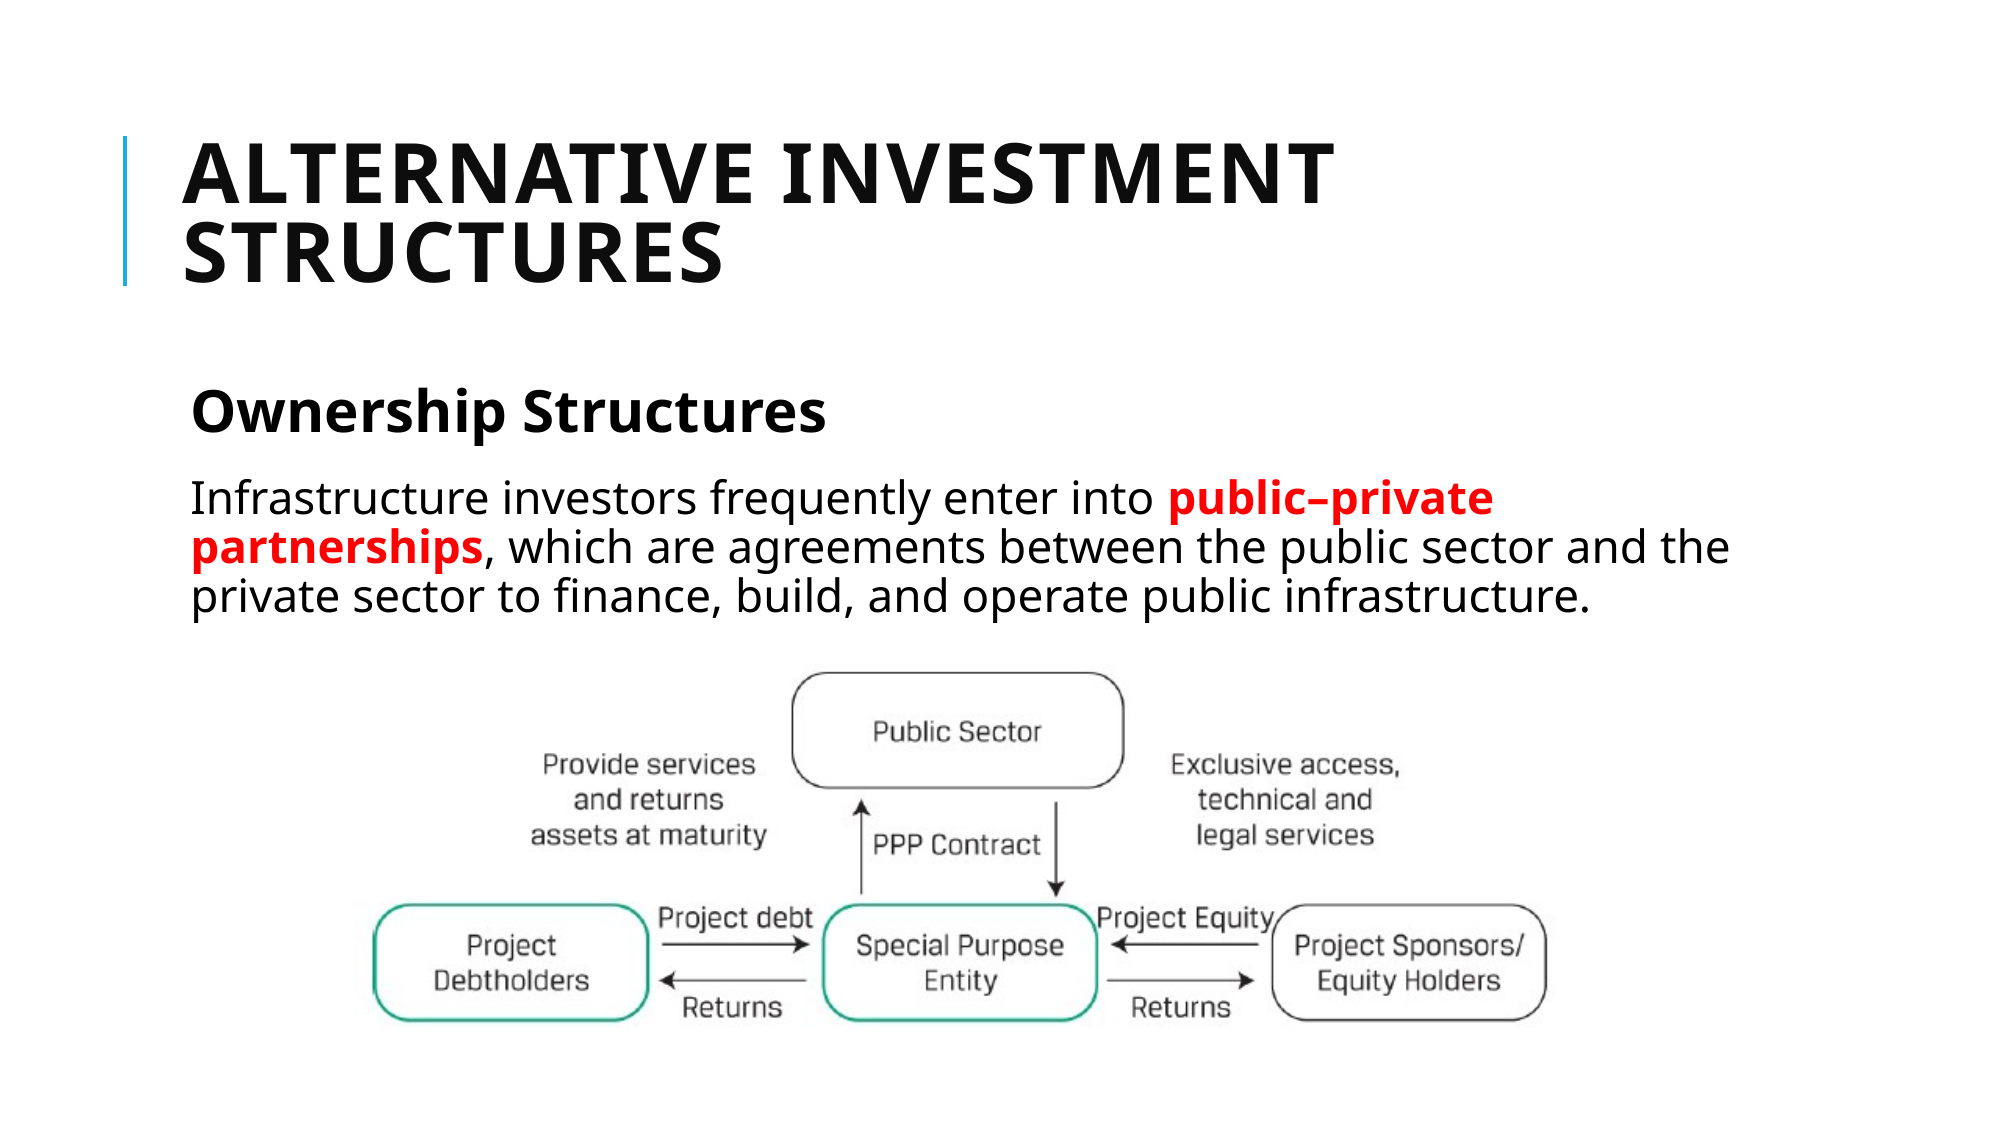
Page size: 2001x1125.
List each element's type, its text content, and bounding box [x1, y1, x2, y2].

title ALTERNATIVE INVESTMENT STRUCTURES [168, 96, 1763, 342]
picture [354, 651, 1577, 1036]
list Ownership Structures Infrastructure investors frequently enter into public–private partnerships, which are agreements between the public sector and the private sector to finance, build, and operate public infrastructure. [168, 375, 1763, 1035]
